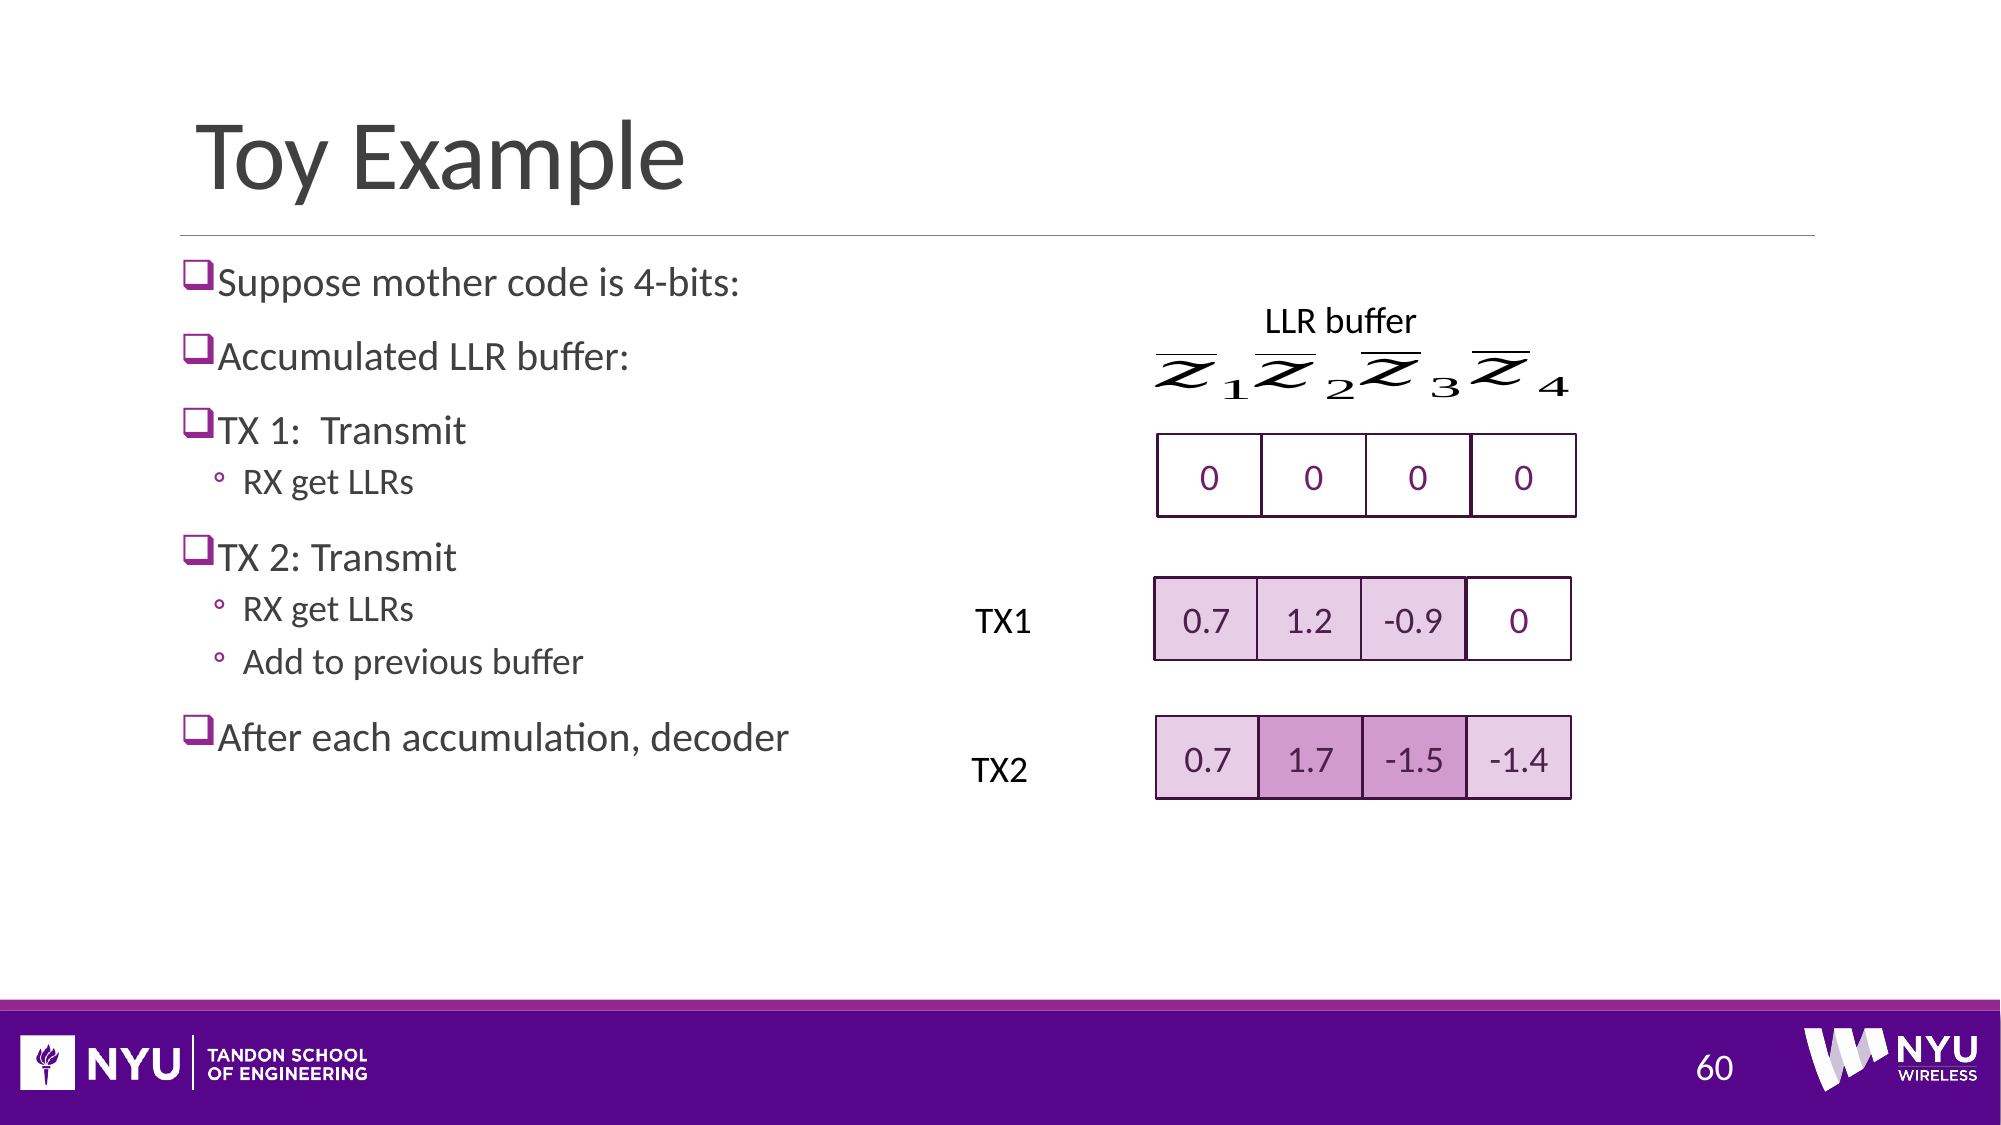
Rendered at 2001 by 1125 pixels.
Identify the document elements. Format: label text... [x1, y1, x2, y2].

text_box 1.7 [1257, 715, 1361, 800]
text_box -0.9 [1360, 576, 1467, 661]
text_box 0 [1156, 433, 1260, 518]
text_box 0.7 [1155, 715, 1257, 800]
text_box 1.2 [1256, 576, 1360, 661]
text_box 0 [1365, 433, 1470, 518]
text_box 0 [1467, 576, 1572, 661]
text_box TX2 [956, 737, 1044, 798]
slide_number 60 [1533, 1035, 1749, 1096]
text_box -1.5 [1361, 715, 1466, 800]
text_box TX1 [960, 588, 1047, 649]
text_box LLR buffer [1250, 289, 1433, 349]
text_box 0 [1470, 433, 1577, 518]
title Toy Example [180, 47, 1830, 218]
text_box -1.4 [1466, 715, 1572, 800]
text_box 0 [1260, 433, 1365, 518]
text_box 0.7 [1153, 576, 1256, 661]
